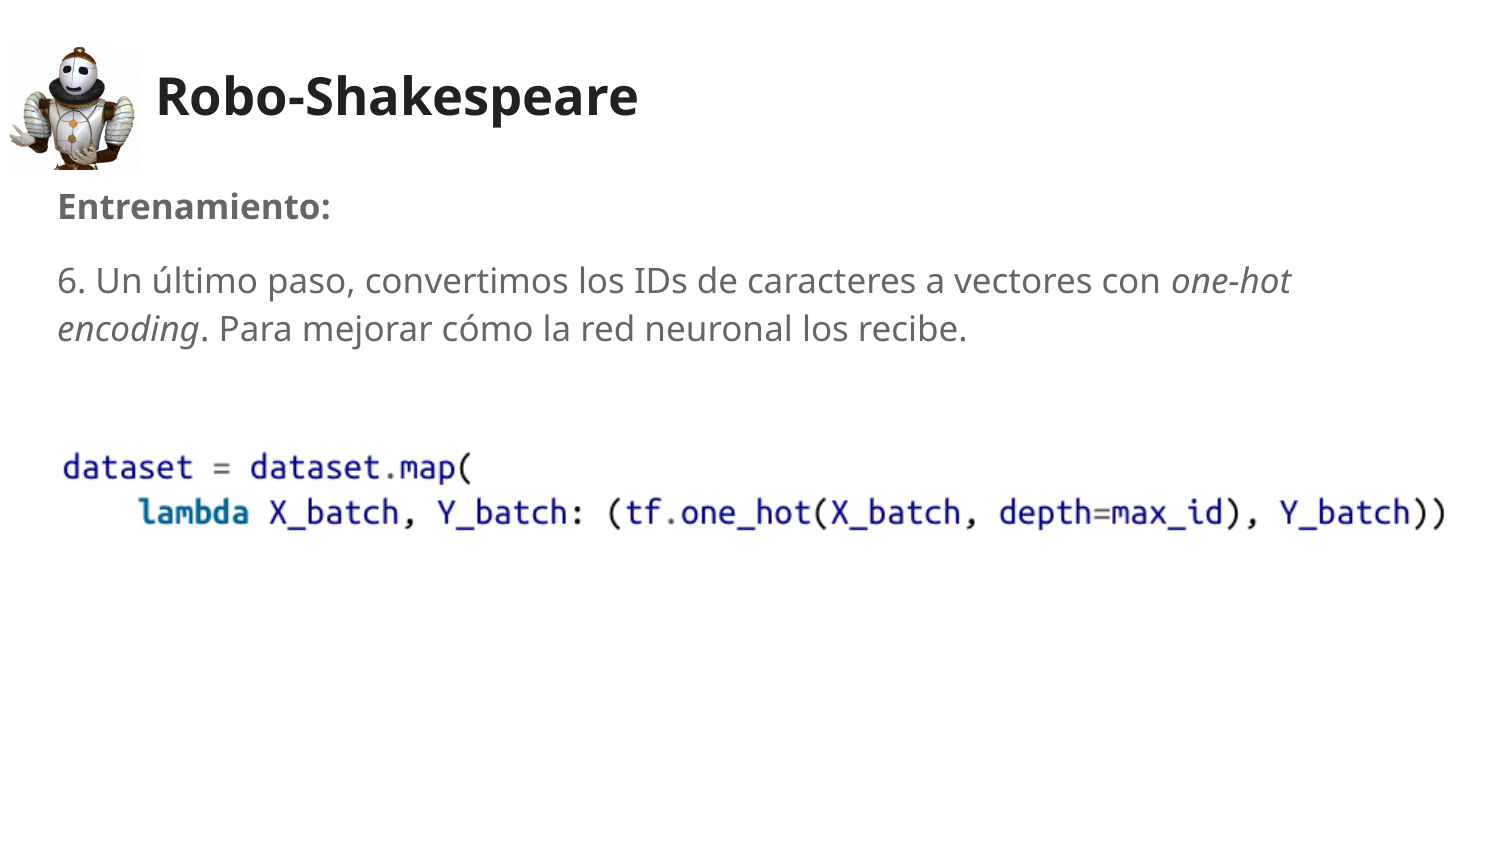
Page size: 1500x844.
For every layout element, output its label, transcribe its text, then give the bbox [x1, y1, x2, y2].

picture [8, 47, 141, 170]
picture [24, 421, 1476, 560]
list Entrenamiento: 6. Un último paso, convertimos los IDs de caracteres a vectores con one-hot encoding. Para mejorar cómo la red neuronal los recibe. [42, 163, 1458, 415]
title Robo-Shakespeare [143, 48, 656, 163]
